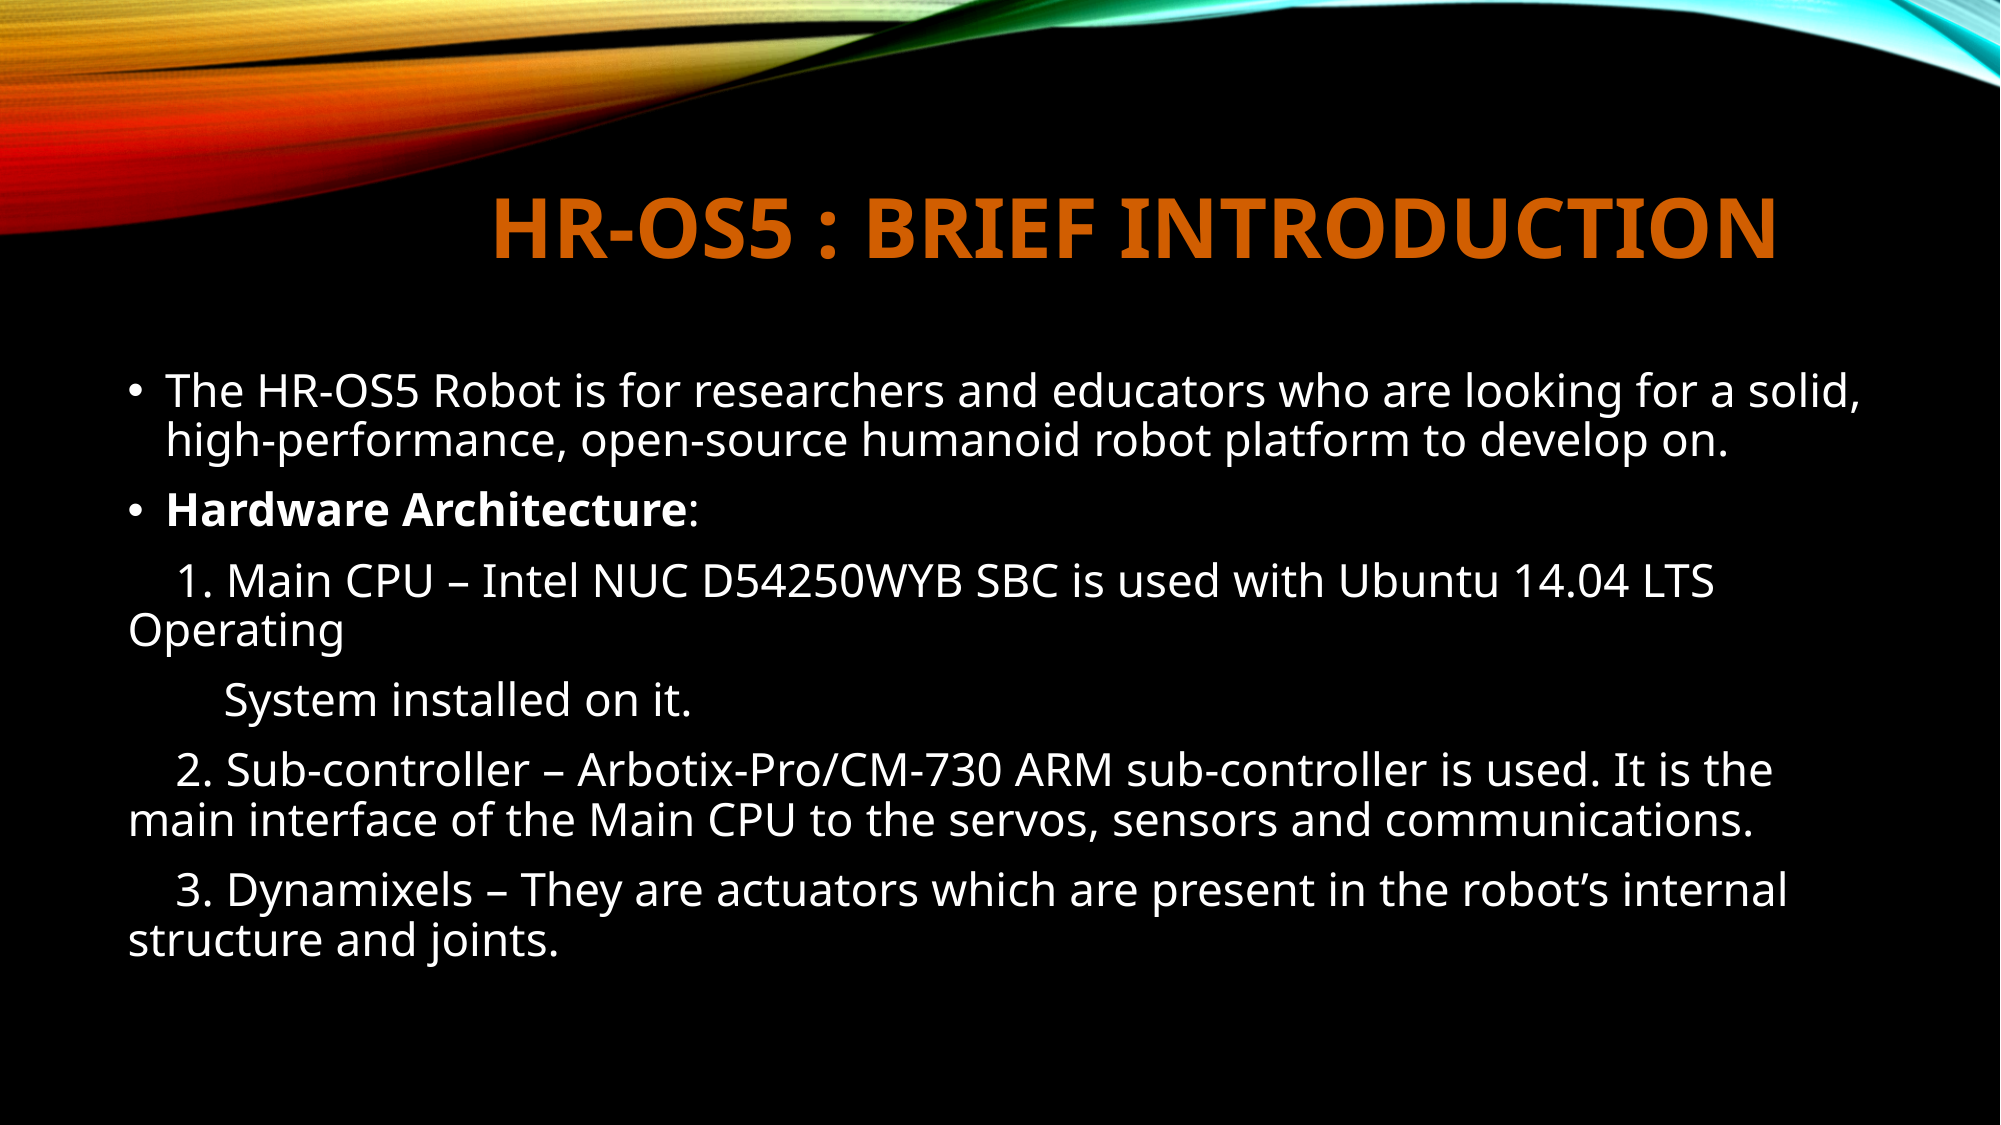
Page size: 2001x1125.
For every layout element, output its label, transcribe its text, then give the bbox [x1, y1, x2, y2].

list The HR-OS5 Robot is for researchers and educators who are looking for a solid, high-performance, open-source humanoid robot platform to develop on. Hardware Architecture: 1. Main CPU – Intel NUC D54250WYB SBC is used with Ubuntu 14.04 LTS Operating System installed on it. 2. Sub-controller – Arbotix-Pro/CM-730 ARM sub-controller is used. It is the main interface of the Main CPU to the servos, sensors and communications. 3. Dynamixels – They are actuators which are present in the robot’s internal structure and joints. [112, 360, 1888, 1021]
picture [0, 0, 2000, 237]
title HR-OS5 : Brief Introduction [474, 125, 1888, 338]
